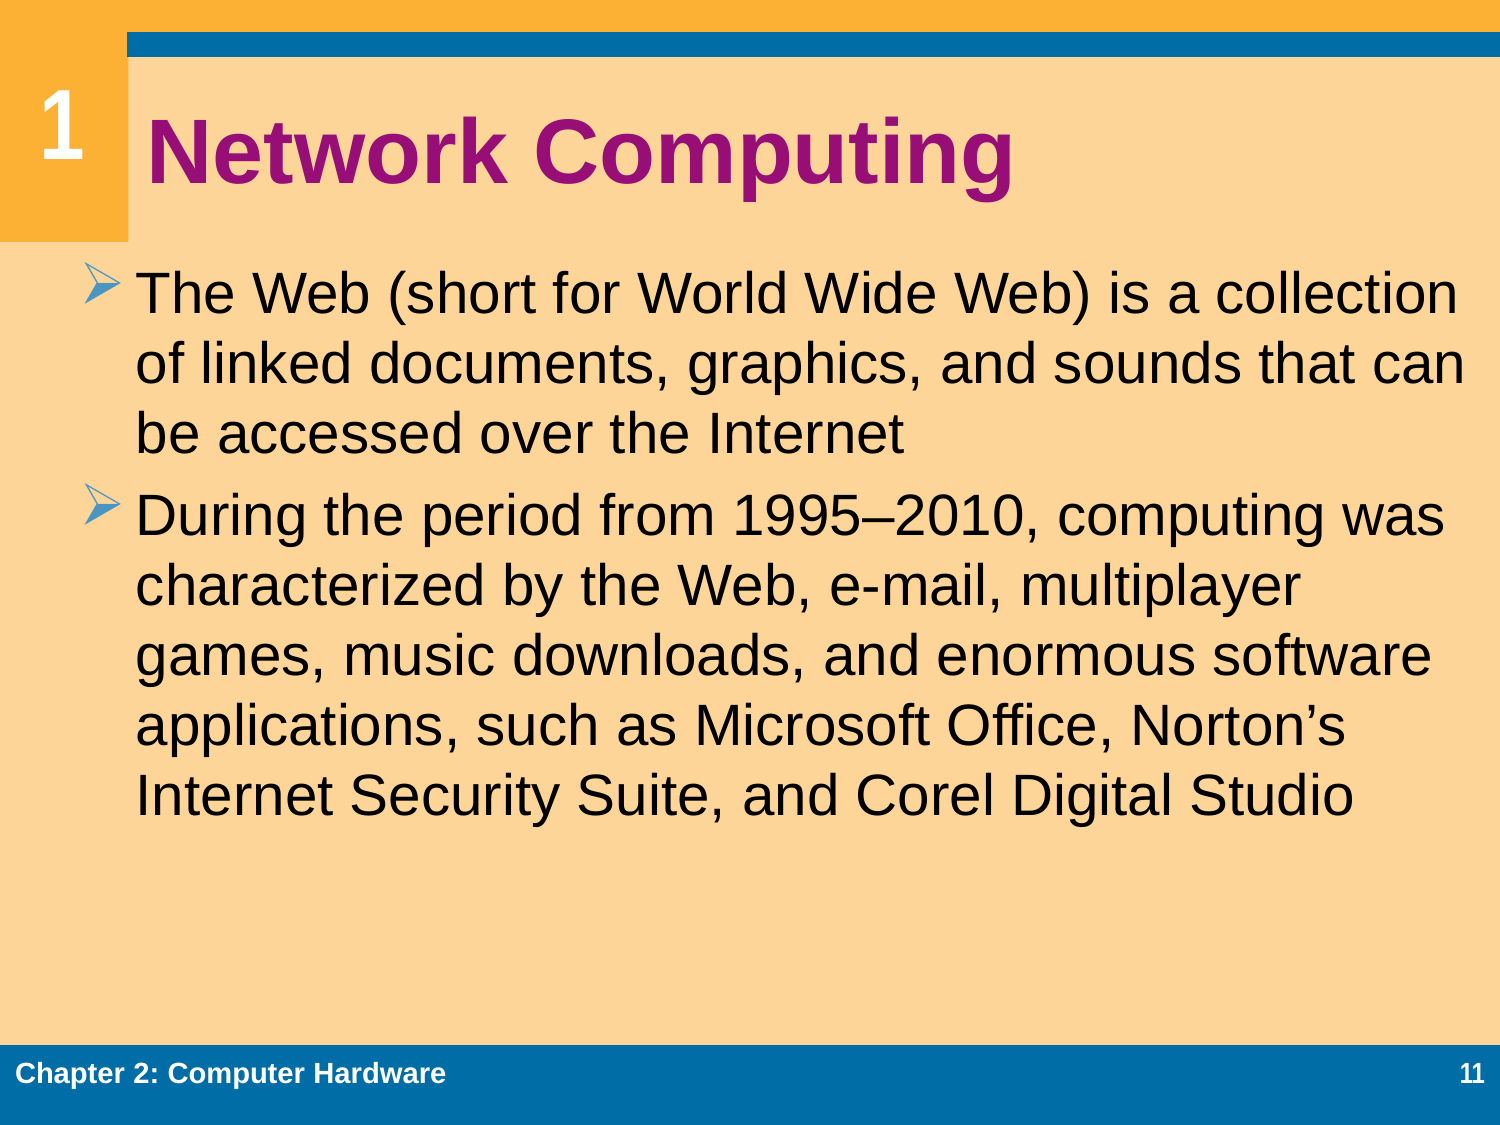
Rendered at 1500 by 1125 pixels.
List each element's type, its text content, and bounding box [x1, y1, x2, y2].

title Network Computing [131, 60, 1500, 234]
list The Web (short for World Wide Web) is a collection of linked documents, graphics, and sounds that can be accessed over the Internet During the period from 1995–2010, computing was characterized by the Web, e-mail, multiplayer games, music downloads, and enormous software applications, such as Microsoft Office, Norton’s Internet Security Suite, and Corel Digital Studio [64, 247, 1500, 1006]
slide_number 11 [1149, 1046, 1500, 1125]
footer Chapter 2: Computer Hardware [0, 1046, 1149, 1125]
